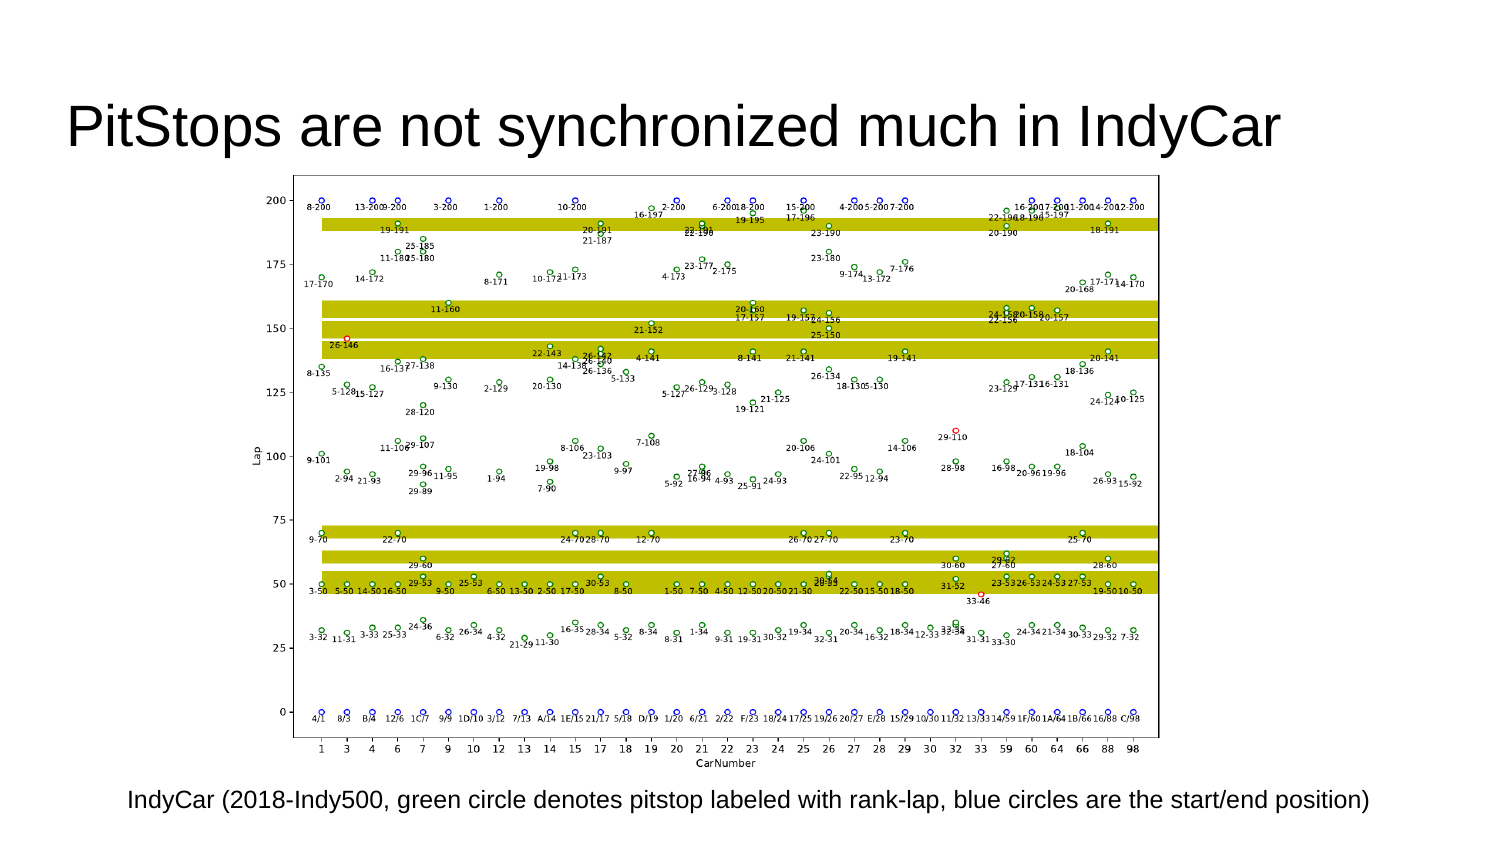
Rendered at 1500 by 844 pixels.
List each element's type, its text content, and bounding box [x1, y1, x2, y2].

title PitStops are not synchronized much in IndyCar [51, 72, 1449, 167]
picture [230, 168, 1172, 771]
list IndyCar (2018-Indy500, green circle denotes pitstop labeled with rank-lap, blue circles are the start/end position) [51, 763, 1449, 837]
